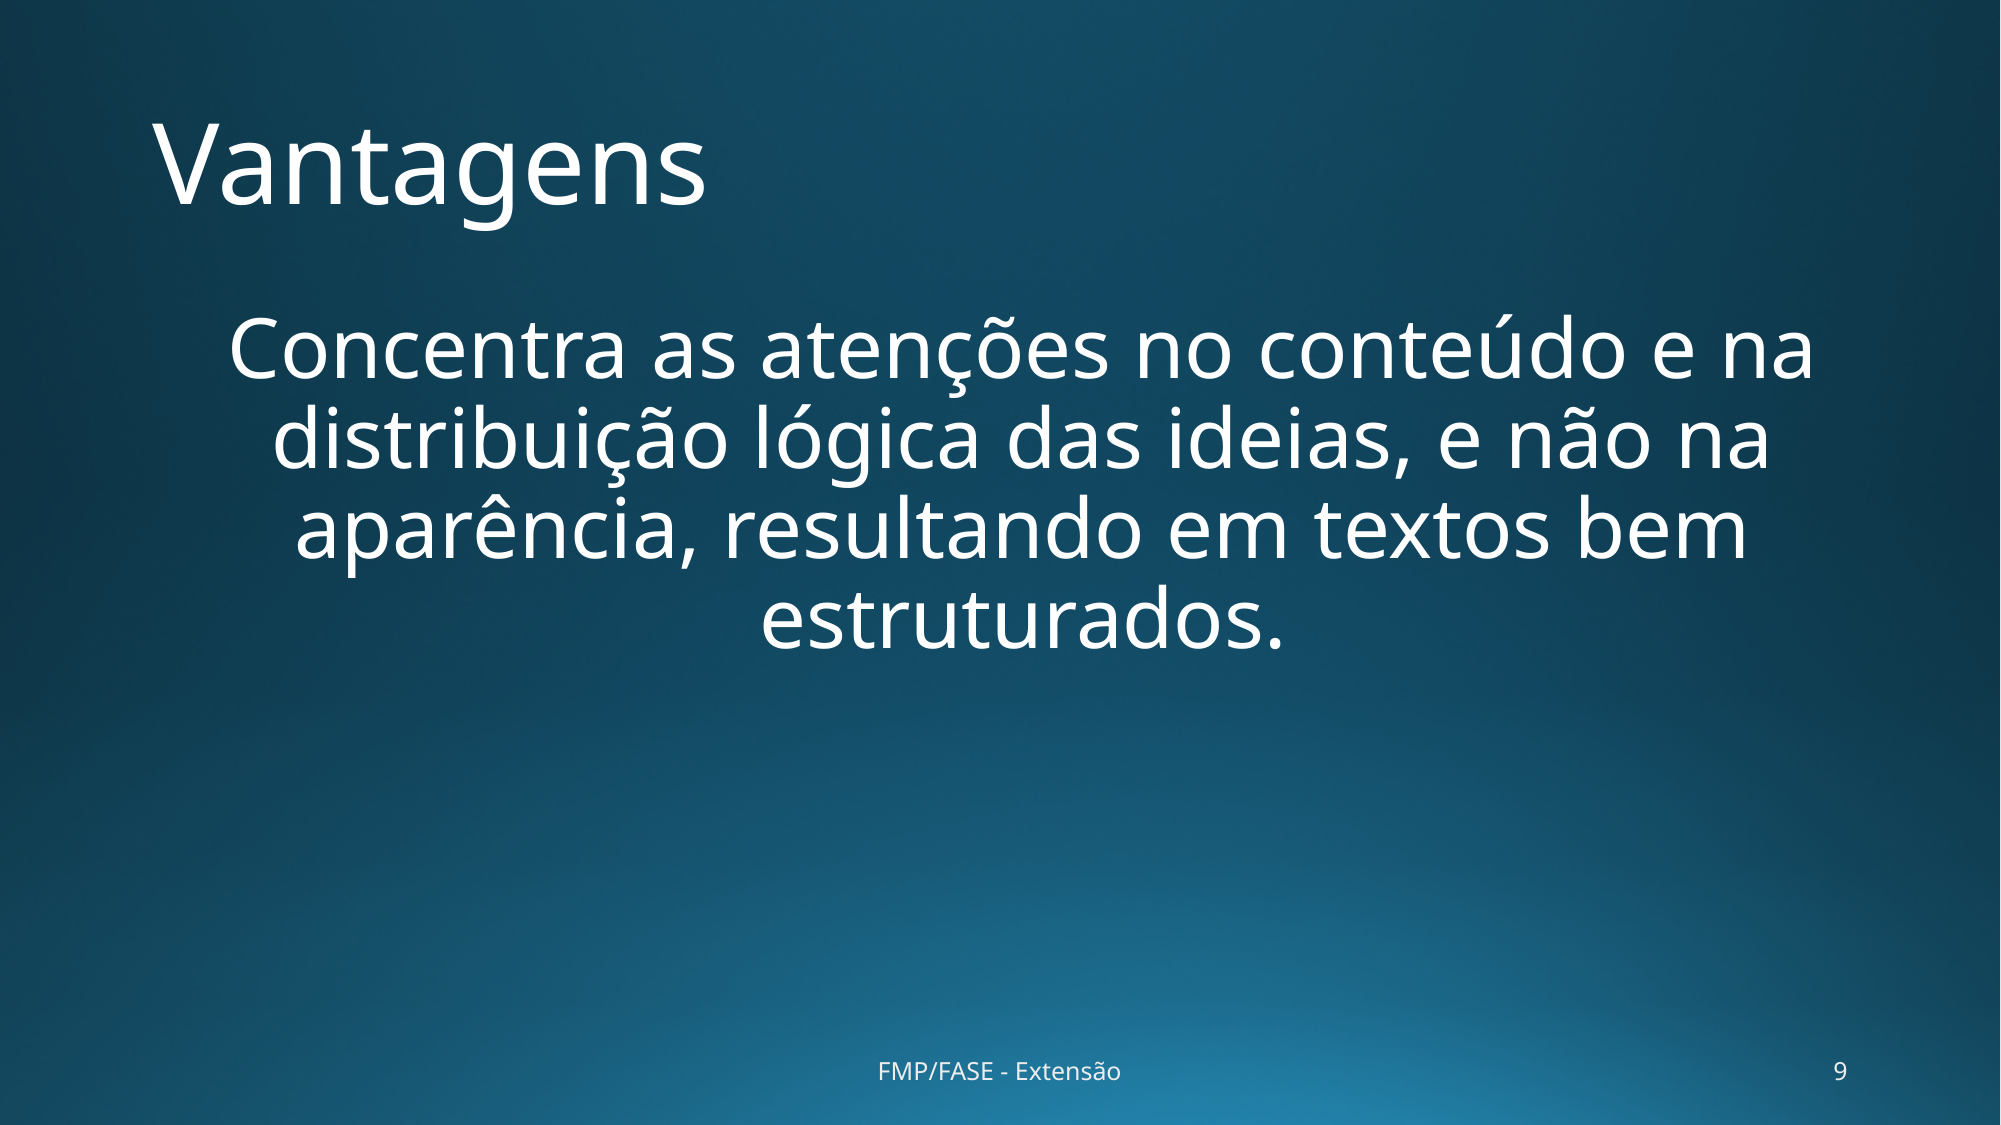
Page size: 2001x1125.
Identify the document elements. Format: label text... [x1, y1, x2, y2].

title Vantagens [137, 59, 1863, 278]
slide_number 9 [1412, 1042, 1863, 1103]
footer FMP/FASE - Extensão [662, 1042, 1338, 1103]
picture [0, 0, 2001, 1125]
list Concentra as atenções no conteúdo e na distribuição lógica das ideias, e não na aparência, resultando em textos bem estruturados. [183, 299, 1863, 1014]
